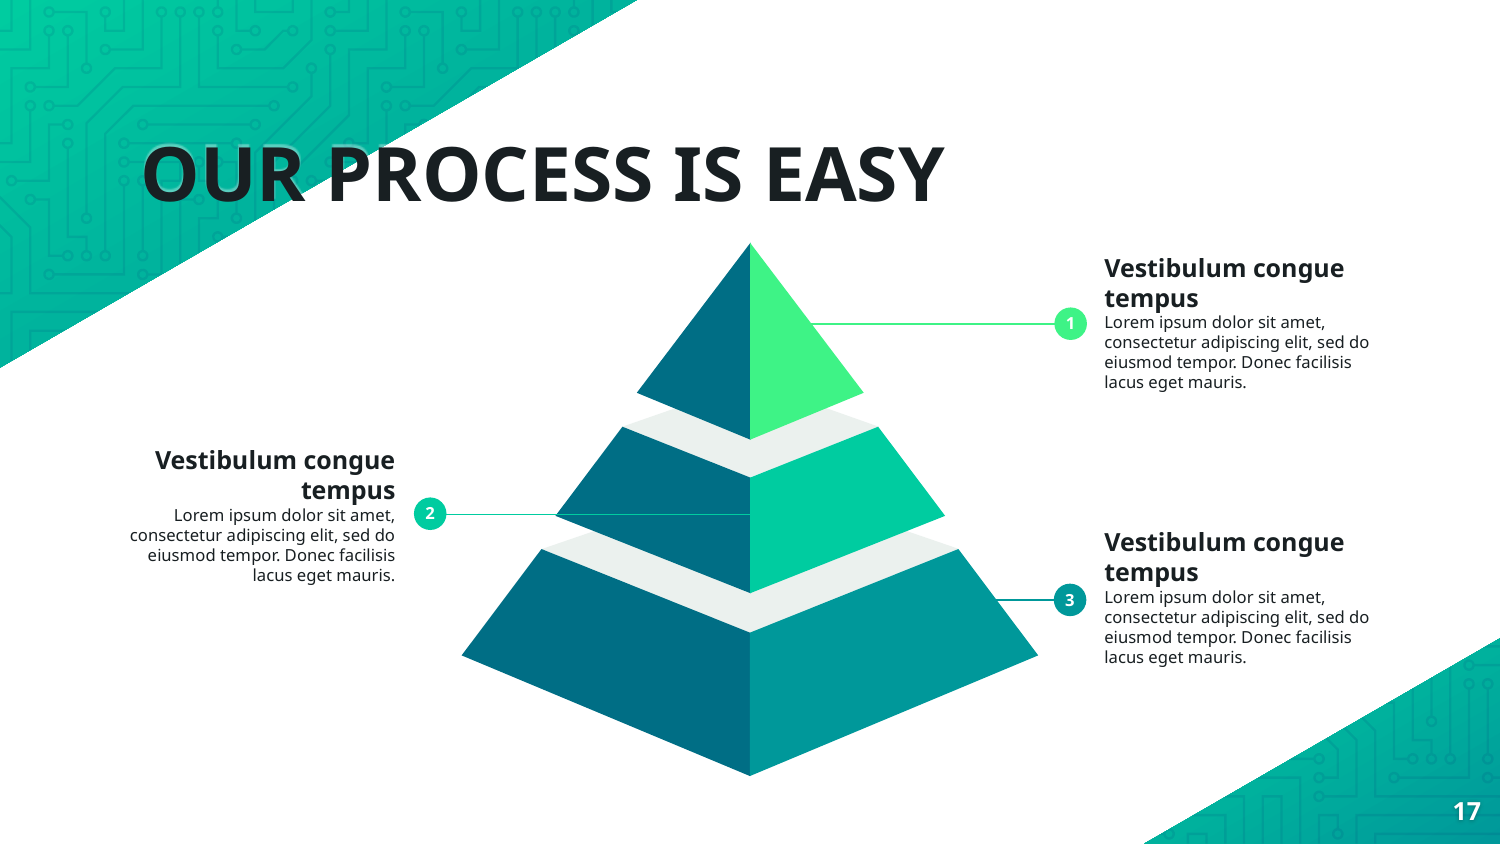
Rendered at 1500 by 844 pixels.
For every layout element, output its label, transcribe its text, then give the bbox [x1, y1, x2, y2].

title OUR PROCESS IS EASY [140, 137, 1360, 219]
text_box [461, 242, 1039, 777]
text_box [1044, 482, 1396, 711]
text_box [104, 400, 756, 629]
slide_number ‹#› [1391, 779, 1482, 844]
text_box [804, 208, 1396, 436]
